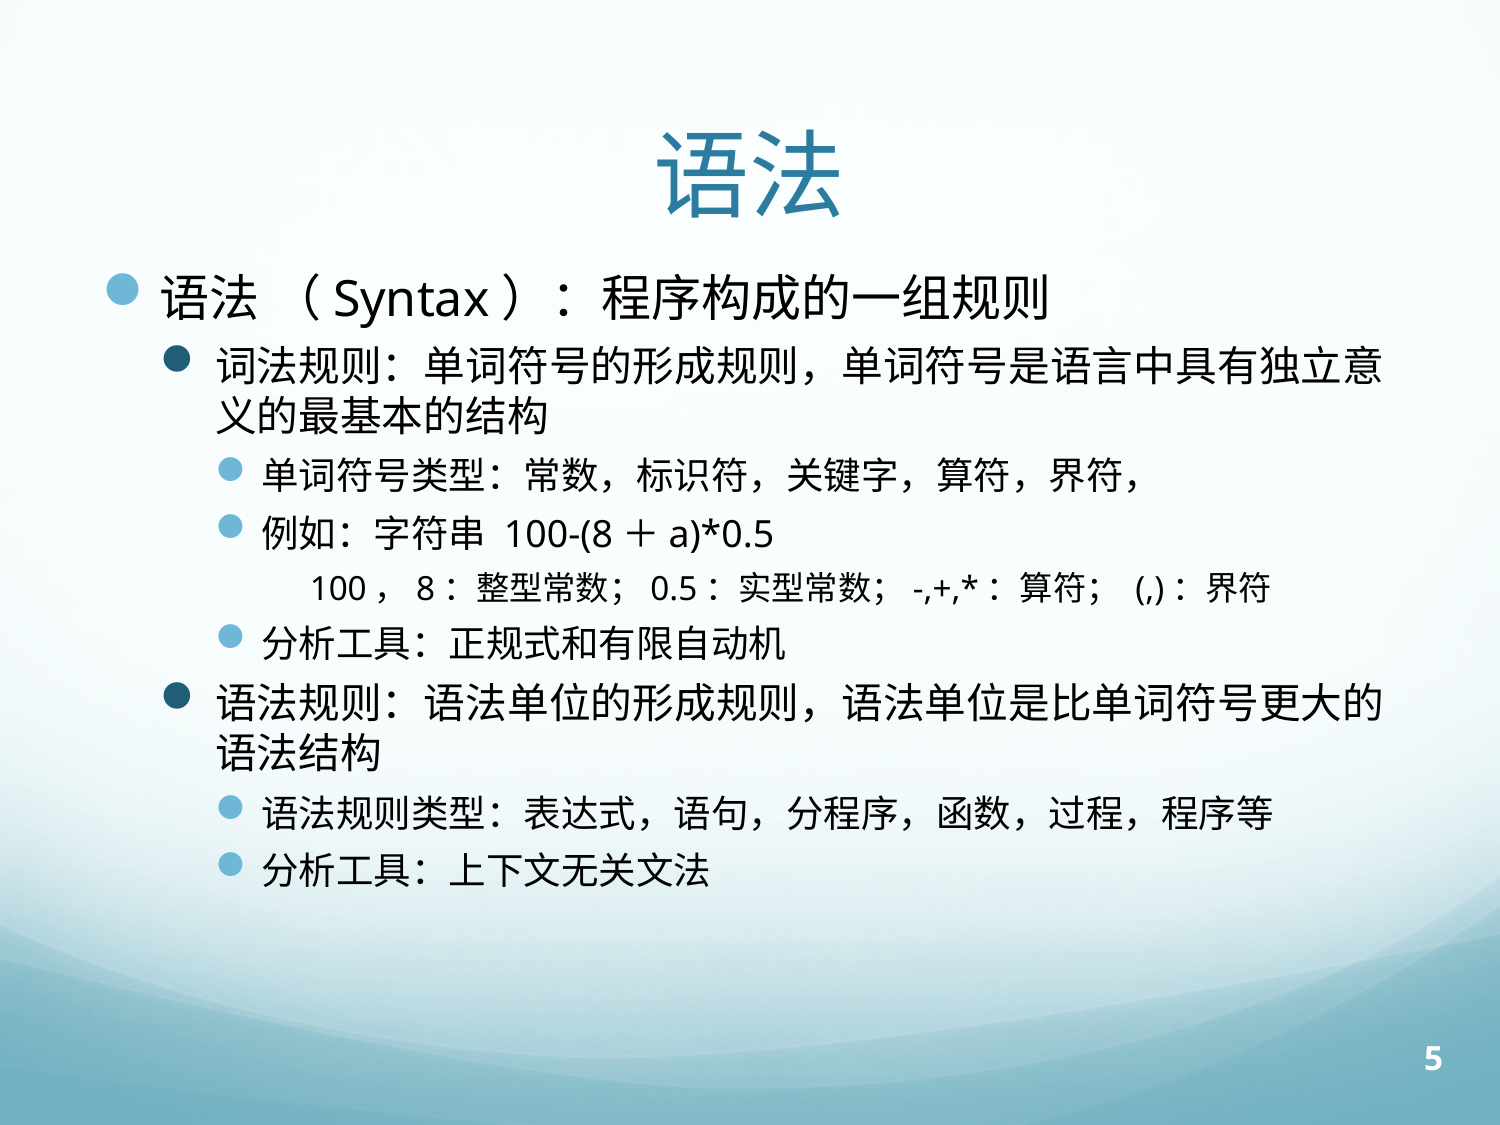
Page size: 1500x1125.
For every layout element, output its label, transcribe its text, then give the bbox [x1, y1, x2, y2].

title 语法 [90, 17, 1410, 237]
list 语法 （Syntax）：程序构成的一组规则 词法规则：单词符号的形成规则，单词符号是语言中具有独立意义的最基本的结构 单词符号类型：常数，标识符，关键字，算符，界符， 例如：字符串 100-(8＋a)*0.5 100，8：整型常数；0.5：实型常数；-,+,*：算符； (,)：界符 分析工具：正规式和有限自动机 语法规则：语法单位的形成规则，语法单位是比单词符号更大的语法结构 语法规则类型：表达式，语句，分程序，函数，过程，程序等 分析工具：上下文无关文法 [87, 259, 1438, 1060]
slide_number 5 [1295, 1029, 1459, 1090]
